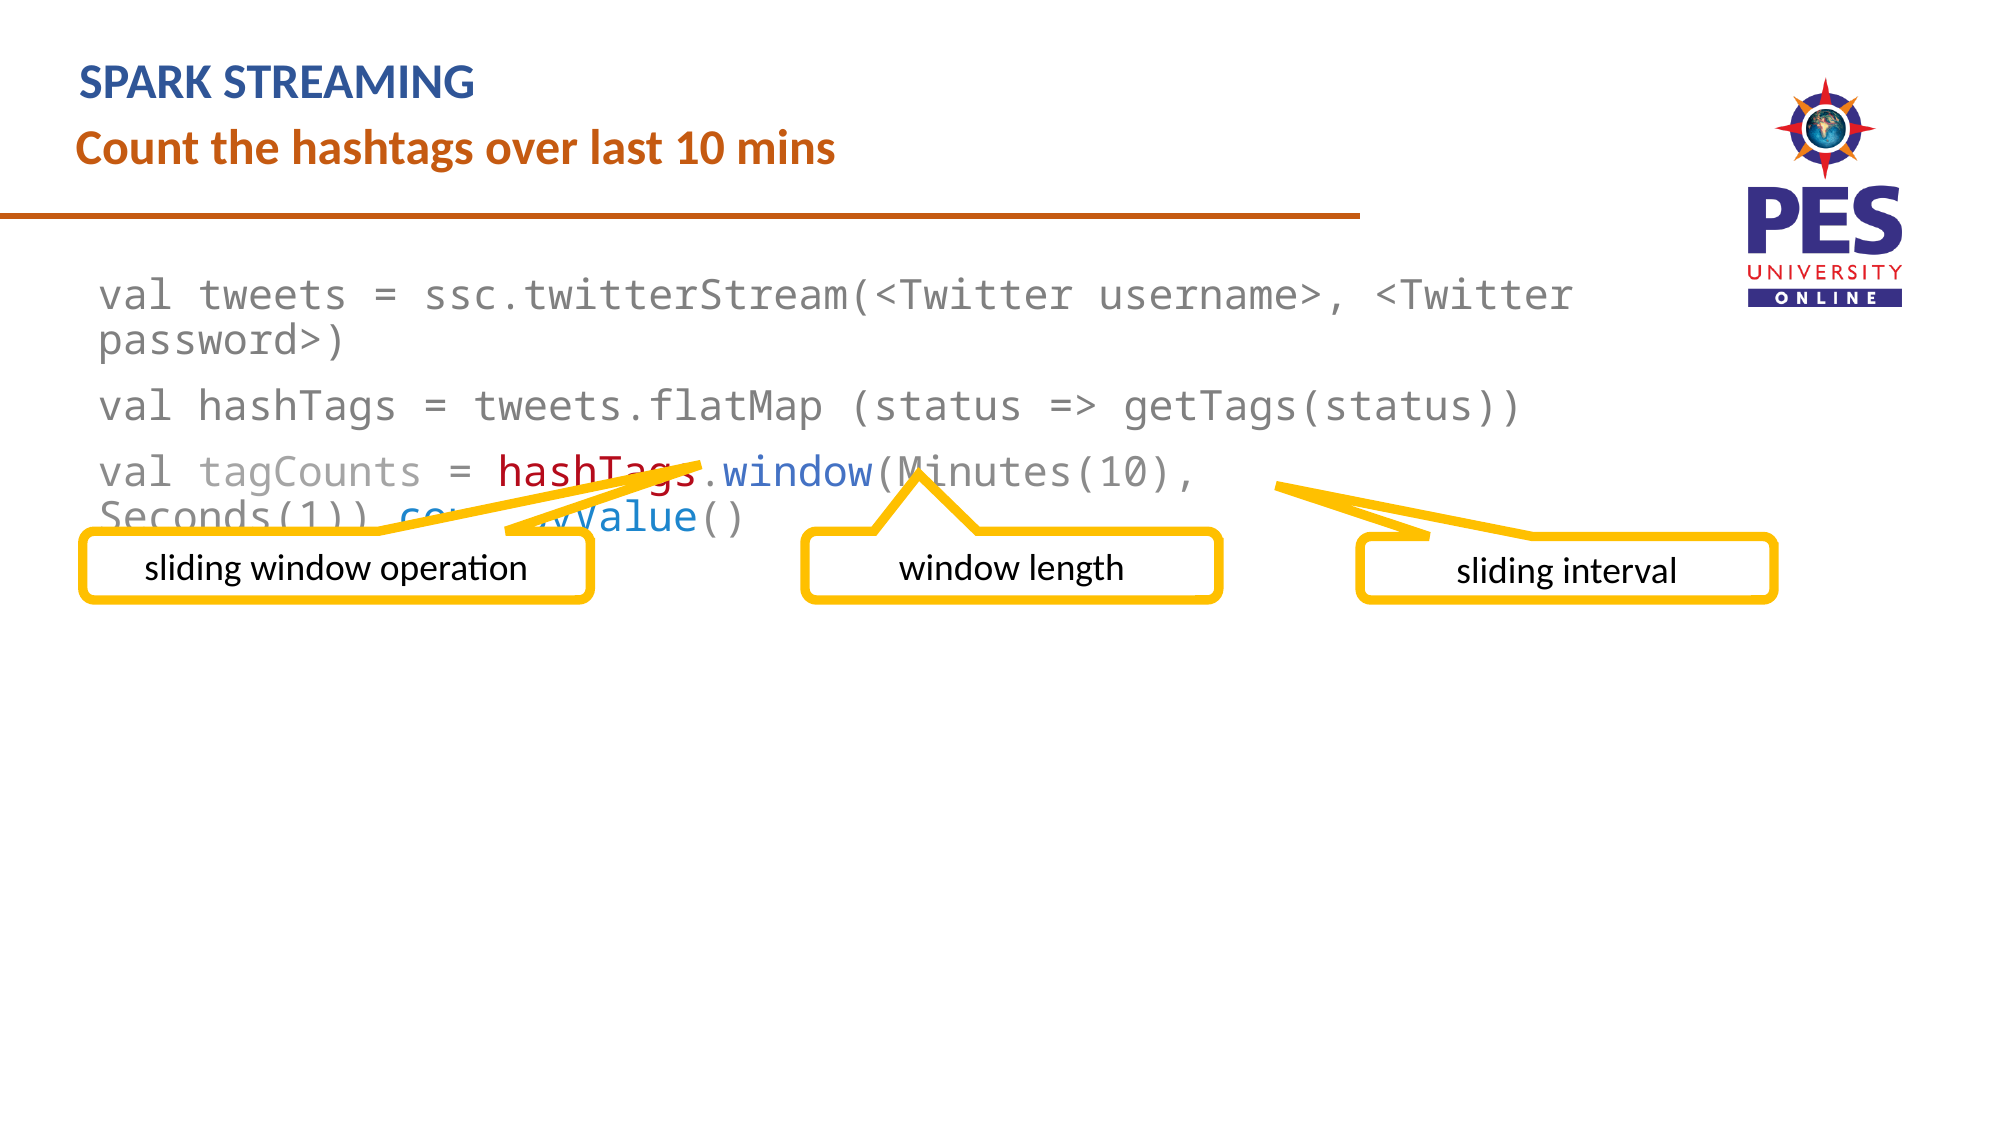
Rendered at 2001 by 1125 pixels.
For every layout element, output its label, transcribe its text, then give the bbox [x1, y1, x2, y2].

text_box Count the hashtags over last 10 mins [60, 106, 1374, 182]
text_box window length [803, 472, 1220, 602]
text_box sliding window operation [81, 463, 702, 602]
text_box val tweets = ssc.twitterStream(<Twitter username>, <Twitter password>) val hashTags = tweets.flatMap (status => getTags(status)) val tagCounts = hashTags.window(Minutes(10), Seconds(1)).countByValue() [82, 266, 1799, 436]
text_box SPARK STREAMING [64, 41, 1295, 117]
picture [1748, 76, 1902, 307]
text_box sliding interval [1275, 484, 1776, 602]
